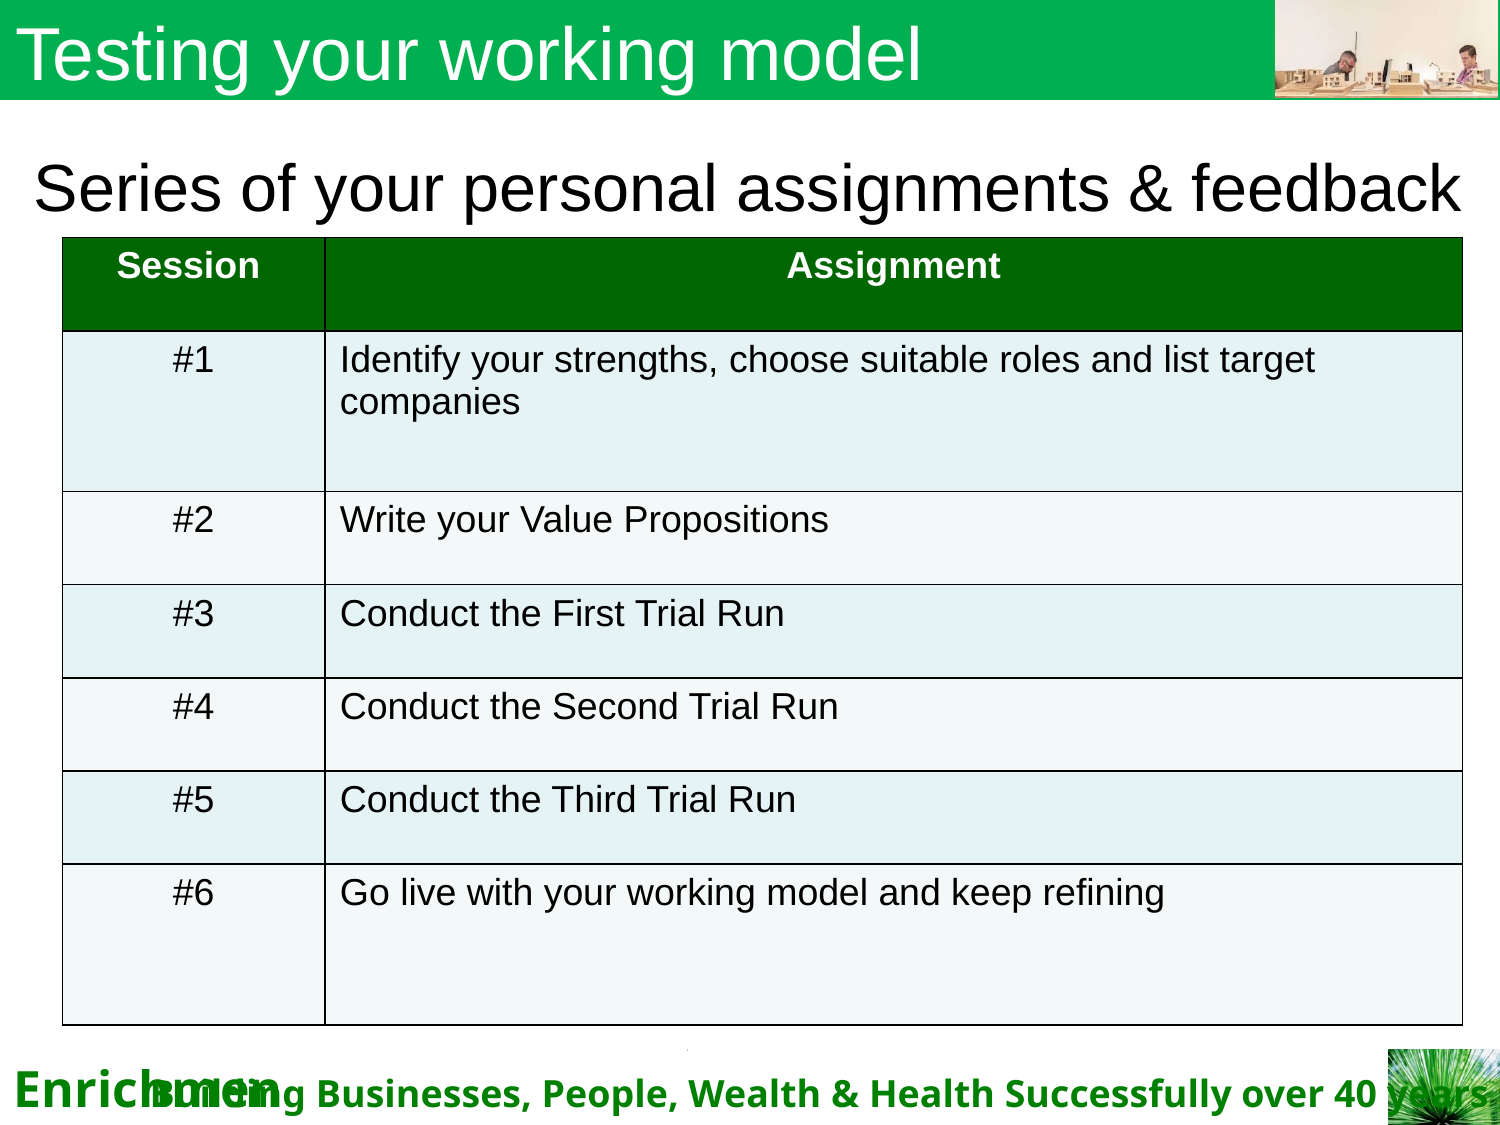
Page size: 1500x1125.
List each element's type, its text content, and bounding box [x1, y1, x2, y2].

table_cell Conduct the Third Trial Run [326, 772, 1462, 863]
table_header Assignment [326, 238, 1462, 330]
title Testing your working model [0, 0, 1272, 100]
table_cell Conduct the Second Trial Run [326, 679, 1462, 770]
table_cell Identify your strengths, choose suitable roles and list target companies [326, 332, 1462, 491]
picture [1274, 0, 1498, 98]
picture [1388, 1049, 1500, 1125]
table_cell #3 [63, 585, 324, 677]
table_cell Write your Value Propositions [326, 492, 1462, 584]
table_cell #6 [63, 865, 324, 1024]
list Series of your personal assignments & feedback [0, 137, 1498, 221]
table_cell #5 [63, 772, 324, 863]
picture [1388, 1093, 1394, 1111]
table_cell #2 [63, 492, 324, 584]
table_cell #4 [63, 679, 324, 770]
table_cell Go live with your working model and keep refining [326, 865, 1462, 1024]
table_header Session [63, 238, 324, 330]
table_cell Conduct the First Trial Run [326, 585, 1462, 677]
table_cell #1 [63, 332, 324, 491]
